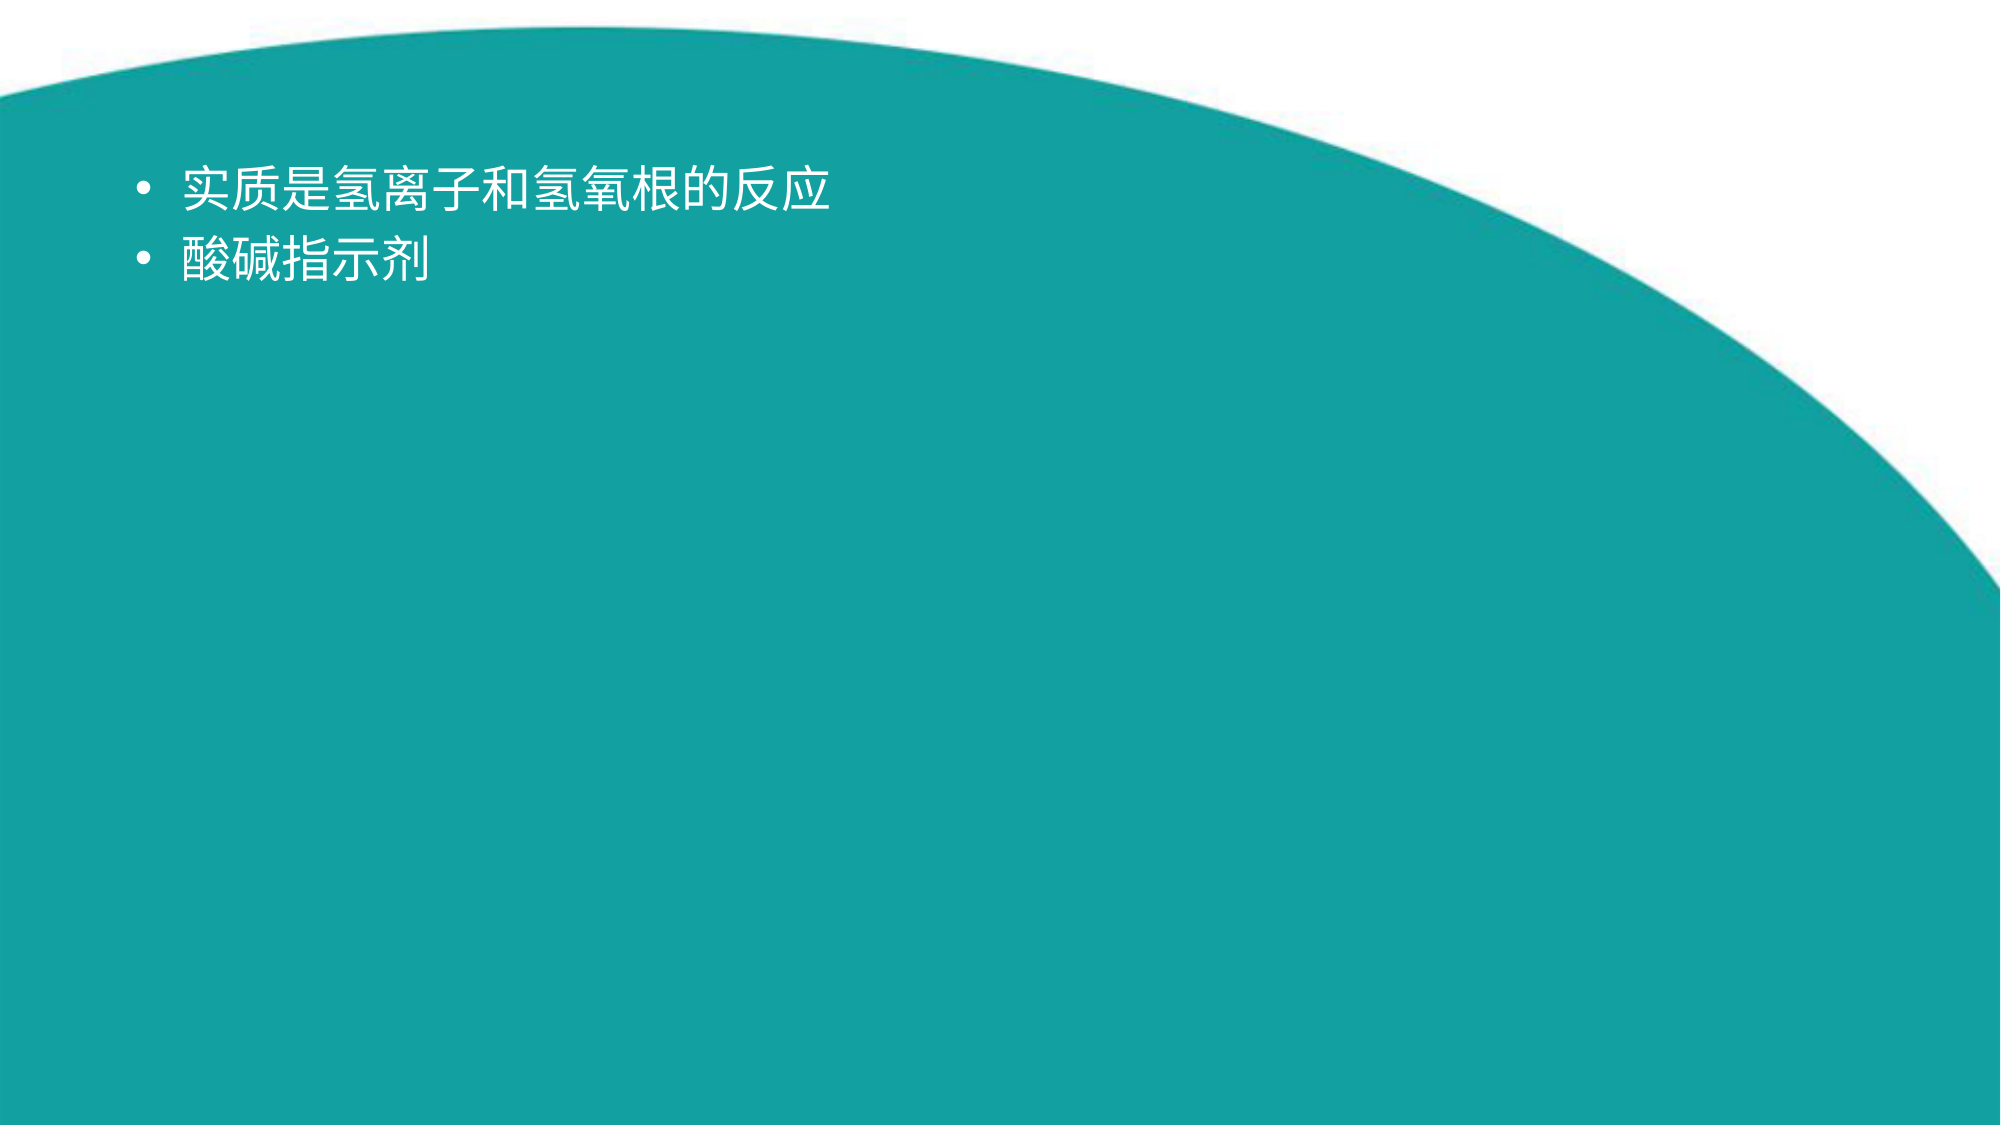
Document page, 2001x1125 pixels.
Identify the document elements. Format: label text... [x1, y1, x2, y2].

picture [0, 0, 2001, 1125]
list 实质是氢离子和氢氧根的反应 酸碱指示剂 [119, 149, 1654, 1016]
